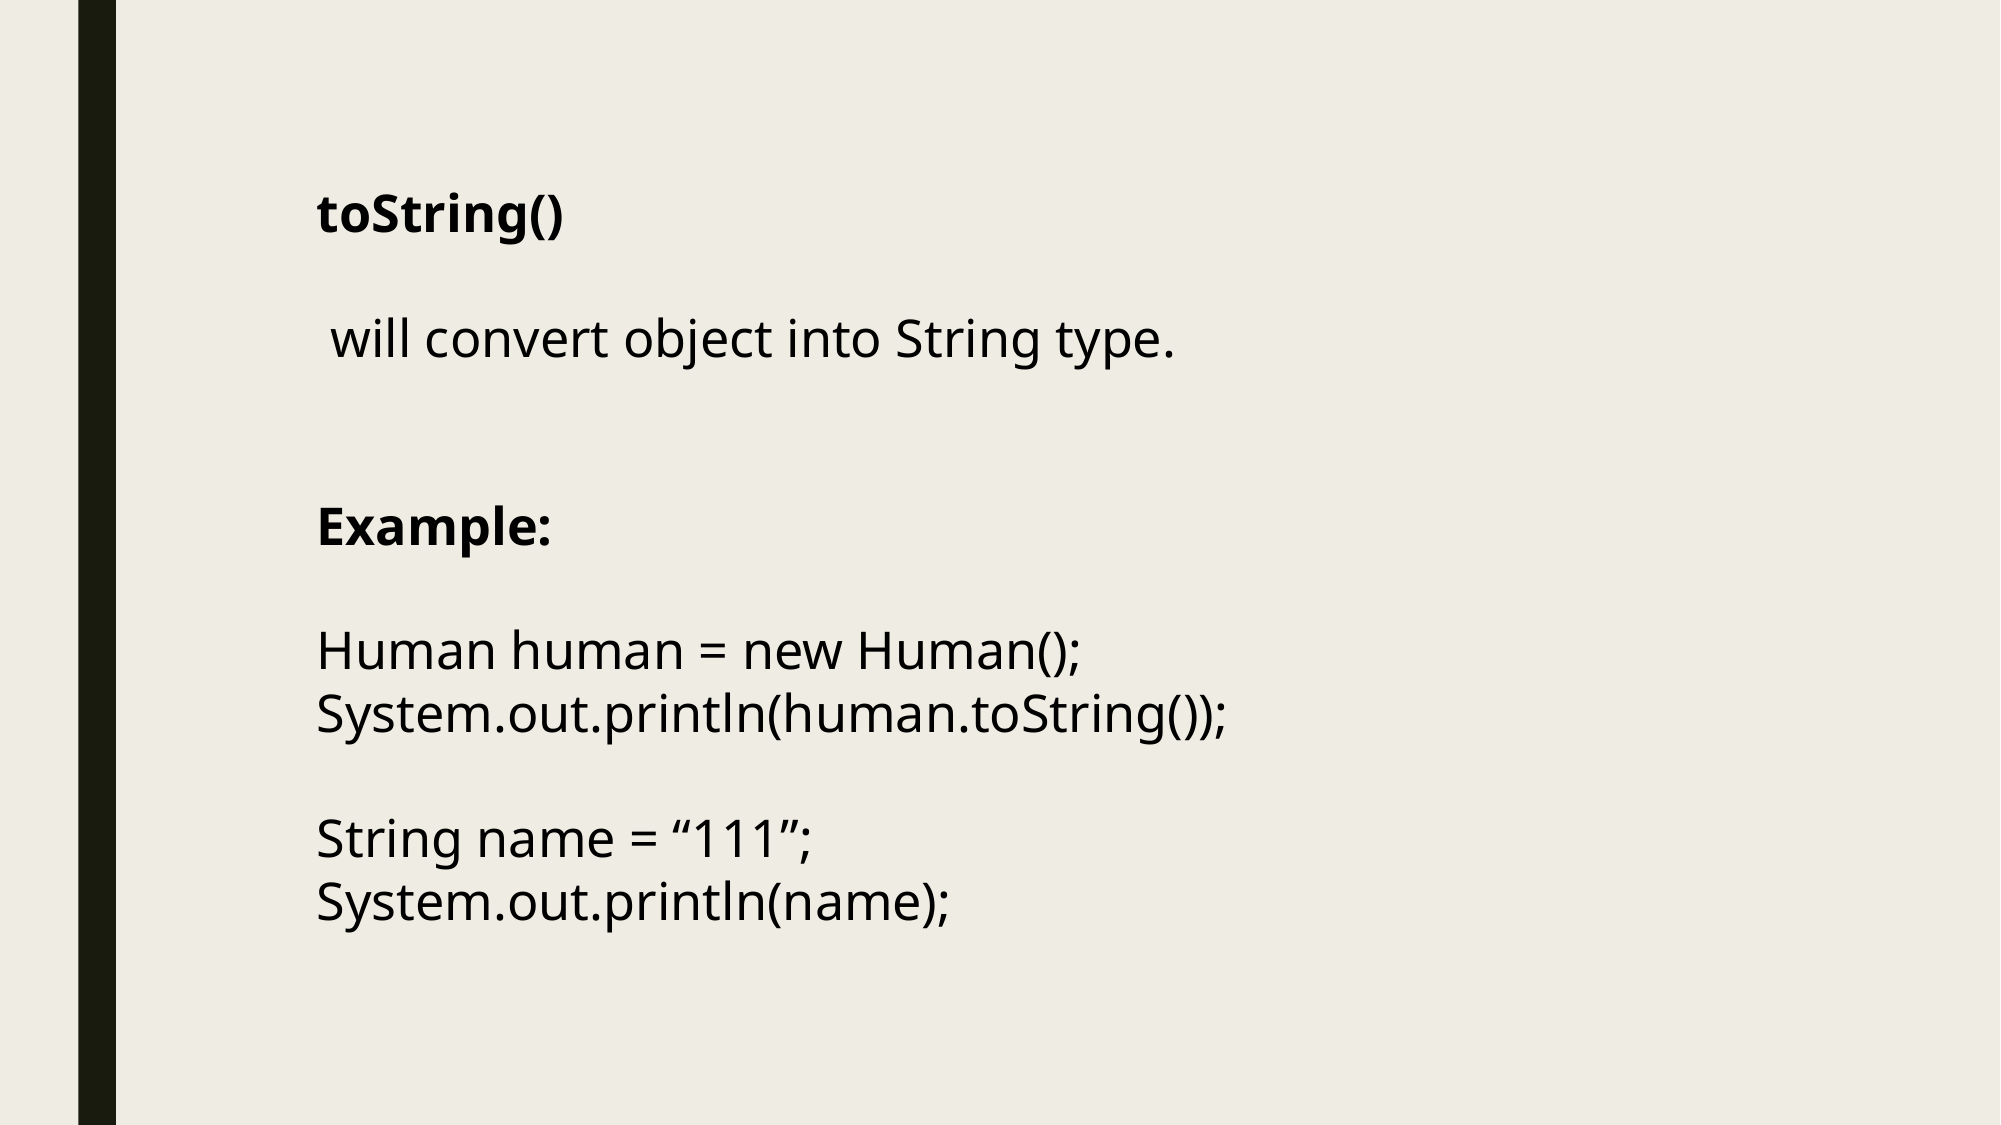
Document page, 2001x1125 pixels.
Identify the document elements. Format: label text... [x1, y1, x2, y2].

text_box toString() will convert object into String type. Example: Human human = new Human(); System.out.println(human.toString()); String name = “111”; System.out.println(name); [302, 173, 1698, 1125]
